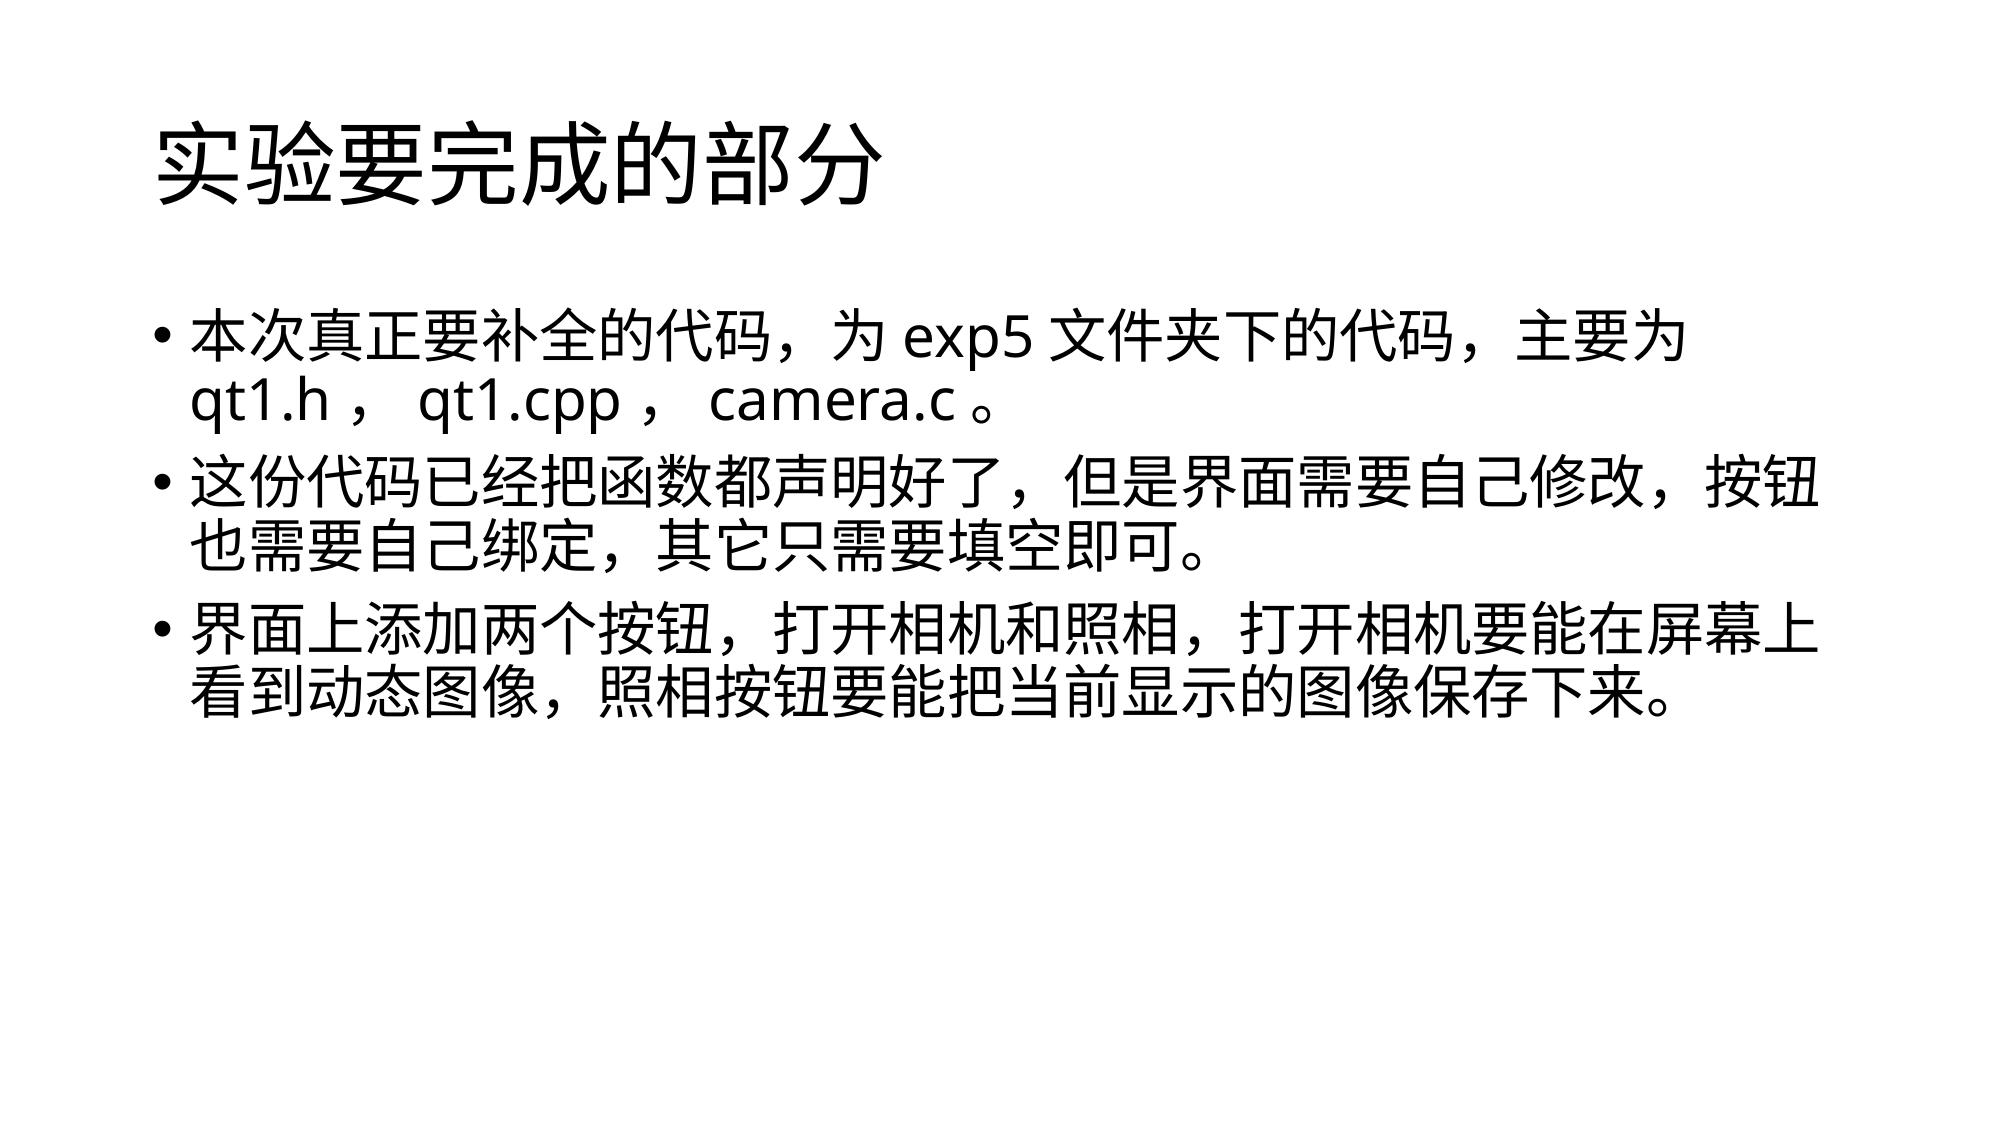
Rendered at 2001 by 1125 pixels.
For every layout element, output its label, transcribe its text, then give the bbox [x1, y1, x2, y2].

list 本次真正要补全的代码，为exp5文件夹下的代码，主要为qt1.h，qt1.cpp，camera.c。 这份代码已经把函数都声明好了，但是界面需要自己修改，按钮也需要自己绑定，其它只需要填空即可。 界面上添加两个按钮，打开相机和照相，打开相机要能在屏幕上看到动态图像，照相按钮要能把当前显示的图像保存下来。 [137, 299, 1863, 1014]
title 实验要完成的部分 [137, 59, 1863, 278]
